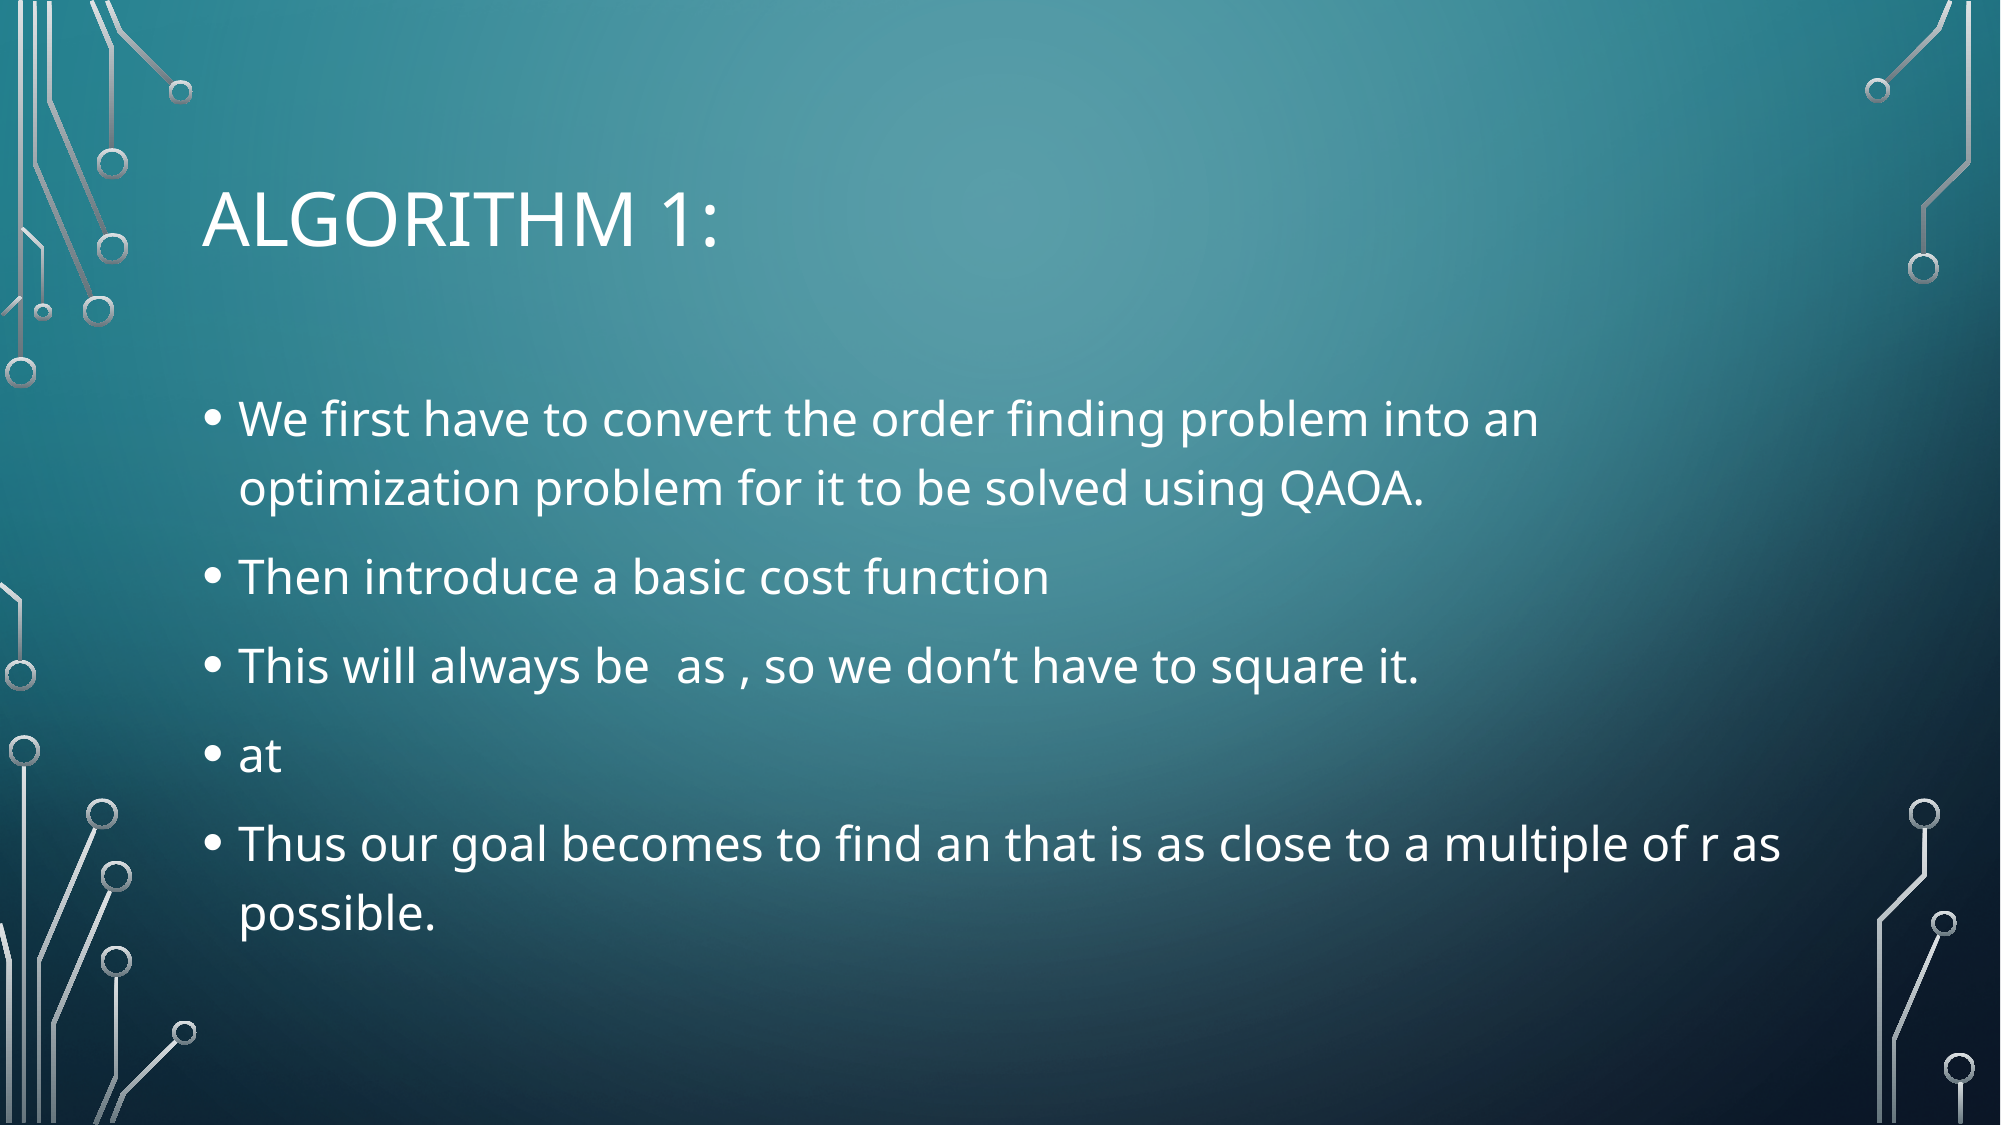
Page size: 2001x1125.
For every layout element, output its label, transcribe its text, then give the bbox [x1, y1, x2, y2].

title Algorithm 1: [187, 101, 1813, 344]
